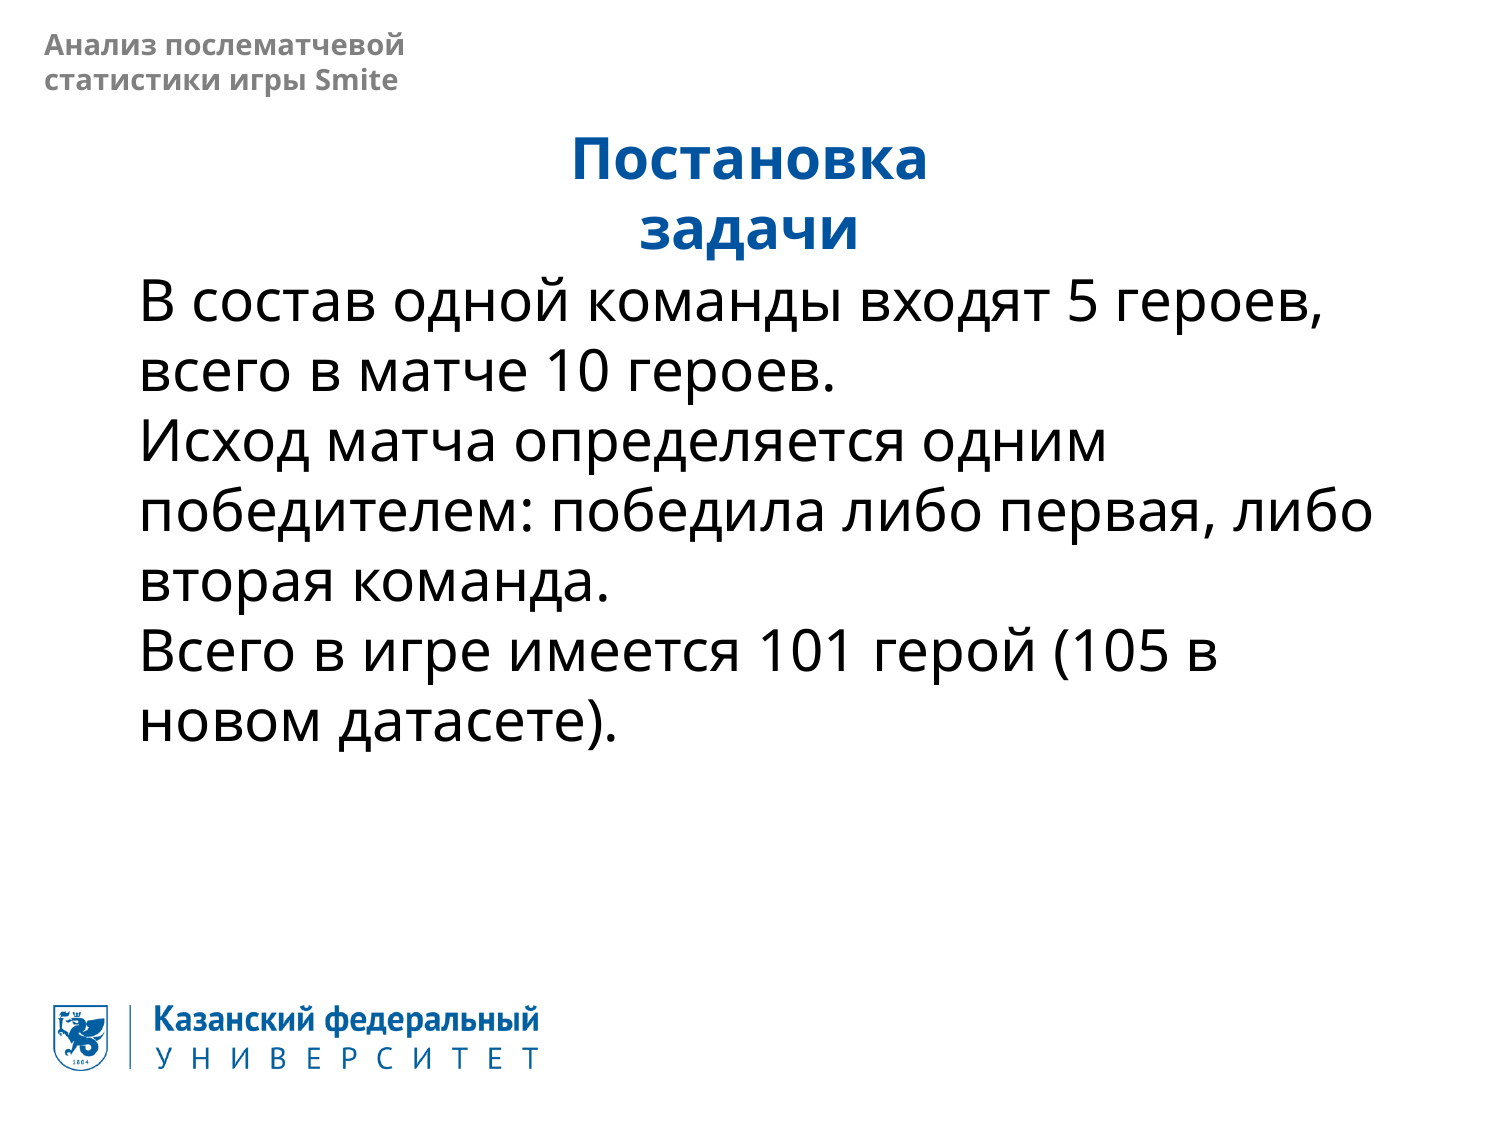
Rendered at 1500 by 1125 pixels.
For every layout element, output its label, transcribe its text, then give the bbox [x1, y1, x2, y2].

text_box В состав одной команды входят 5 героев, всего в матче 10 героев. Исход матча определяется одним победителем: победила либо первая, либо вторая команда. Всего в игре имеется 101 герой (105 в новом датасете). [123, 255, 1400, 760]
text_box Анализ послематчевой статистики игры Smite [29, 19, 514, 104]
picture [52, 1005, 538, 1071]
text_box Постановка задачи [448, 113, 1052, 255]
